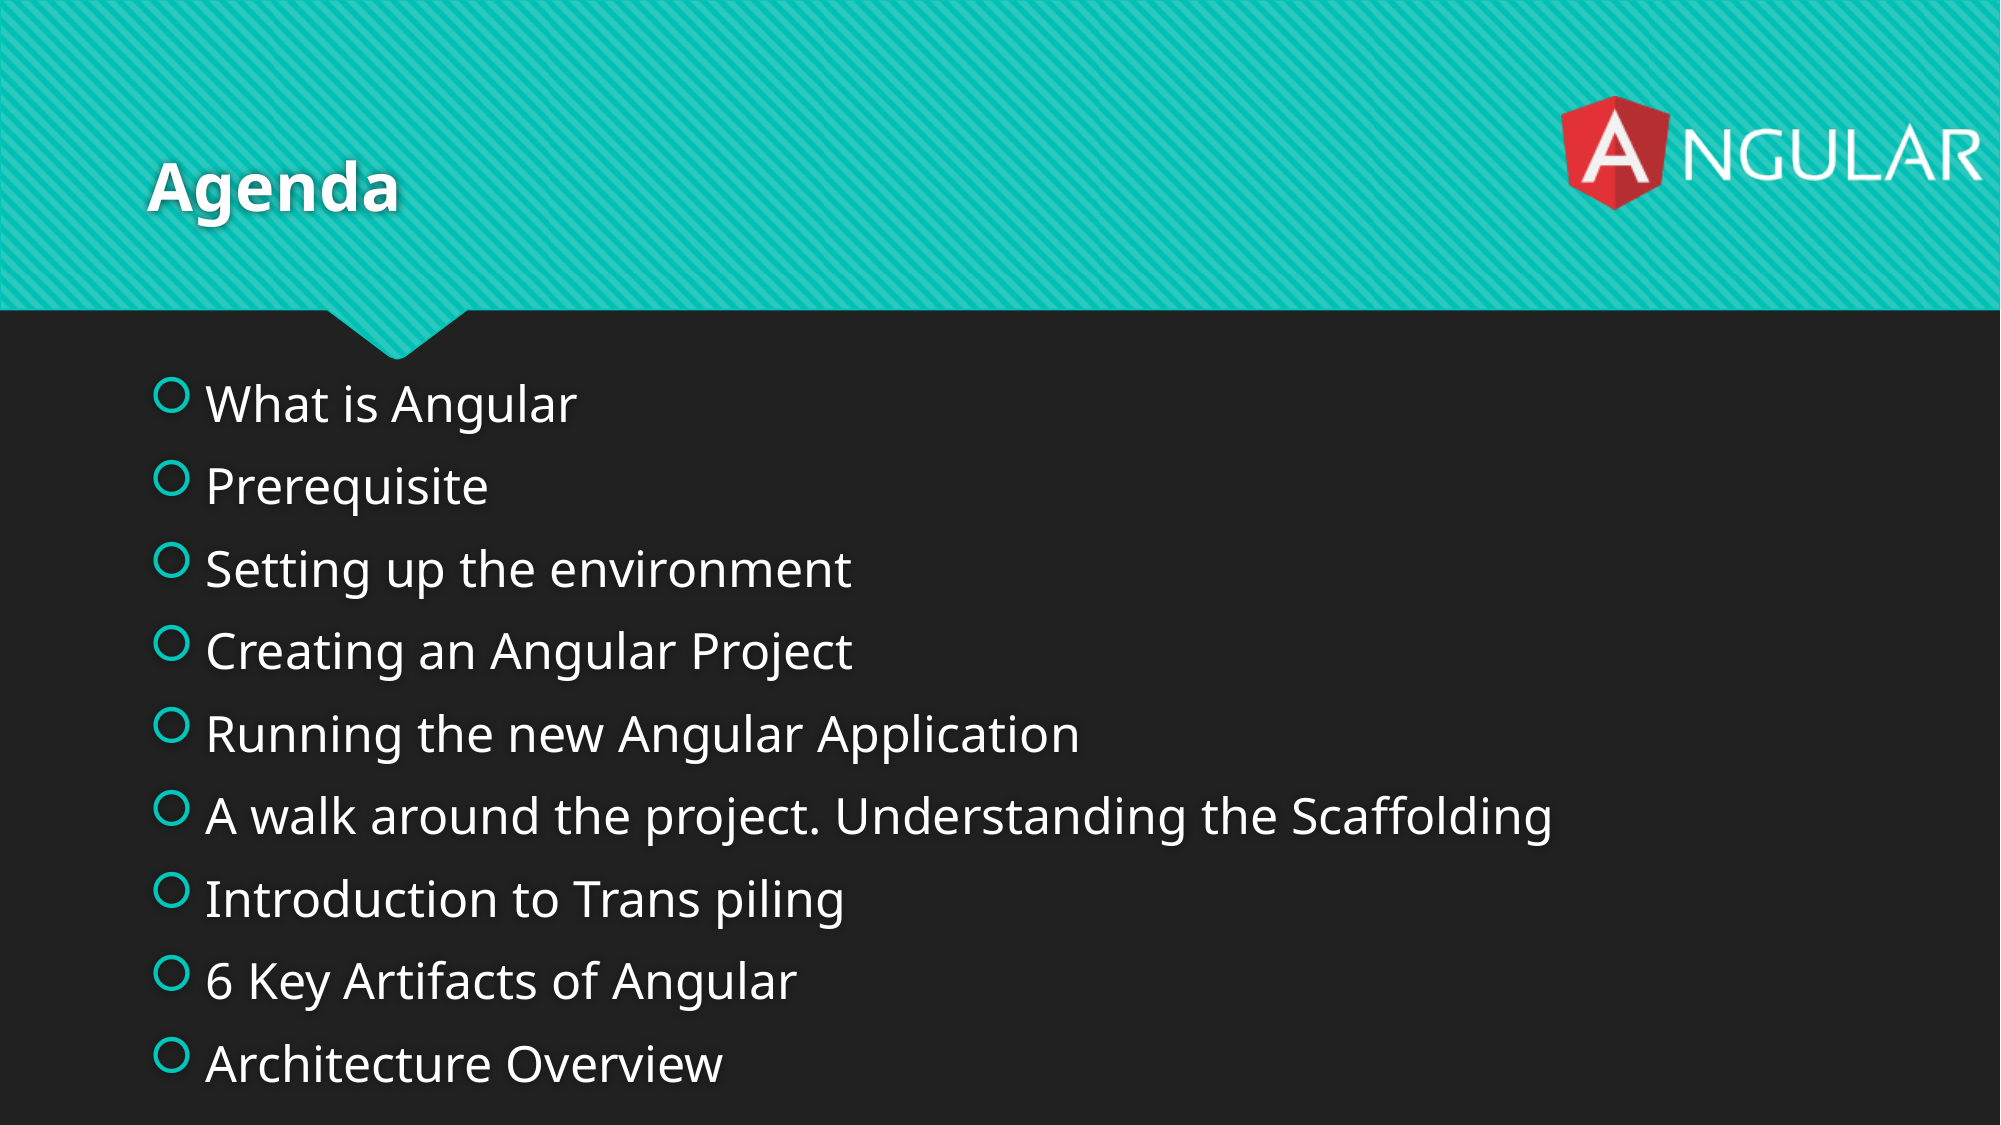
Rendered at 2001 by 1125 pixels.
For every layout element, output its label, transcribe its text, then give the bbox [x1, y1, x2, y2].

list What is Angular Prerequisite Setting up the environment Creating an Angular Project Running the new Angular Application A walk around the project. Understanding the Scaffolding Introduction to Trans piling 6 Key Artifacts of Angular Architecture Overview [134, 364, 1984, 1111]
title Agenda [132, 73, 1868, 233]
picture [1868, 96, 1984, 210]
